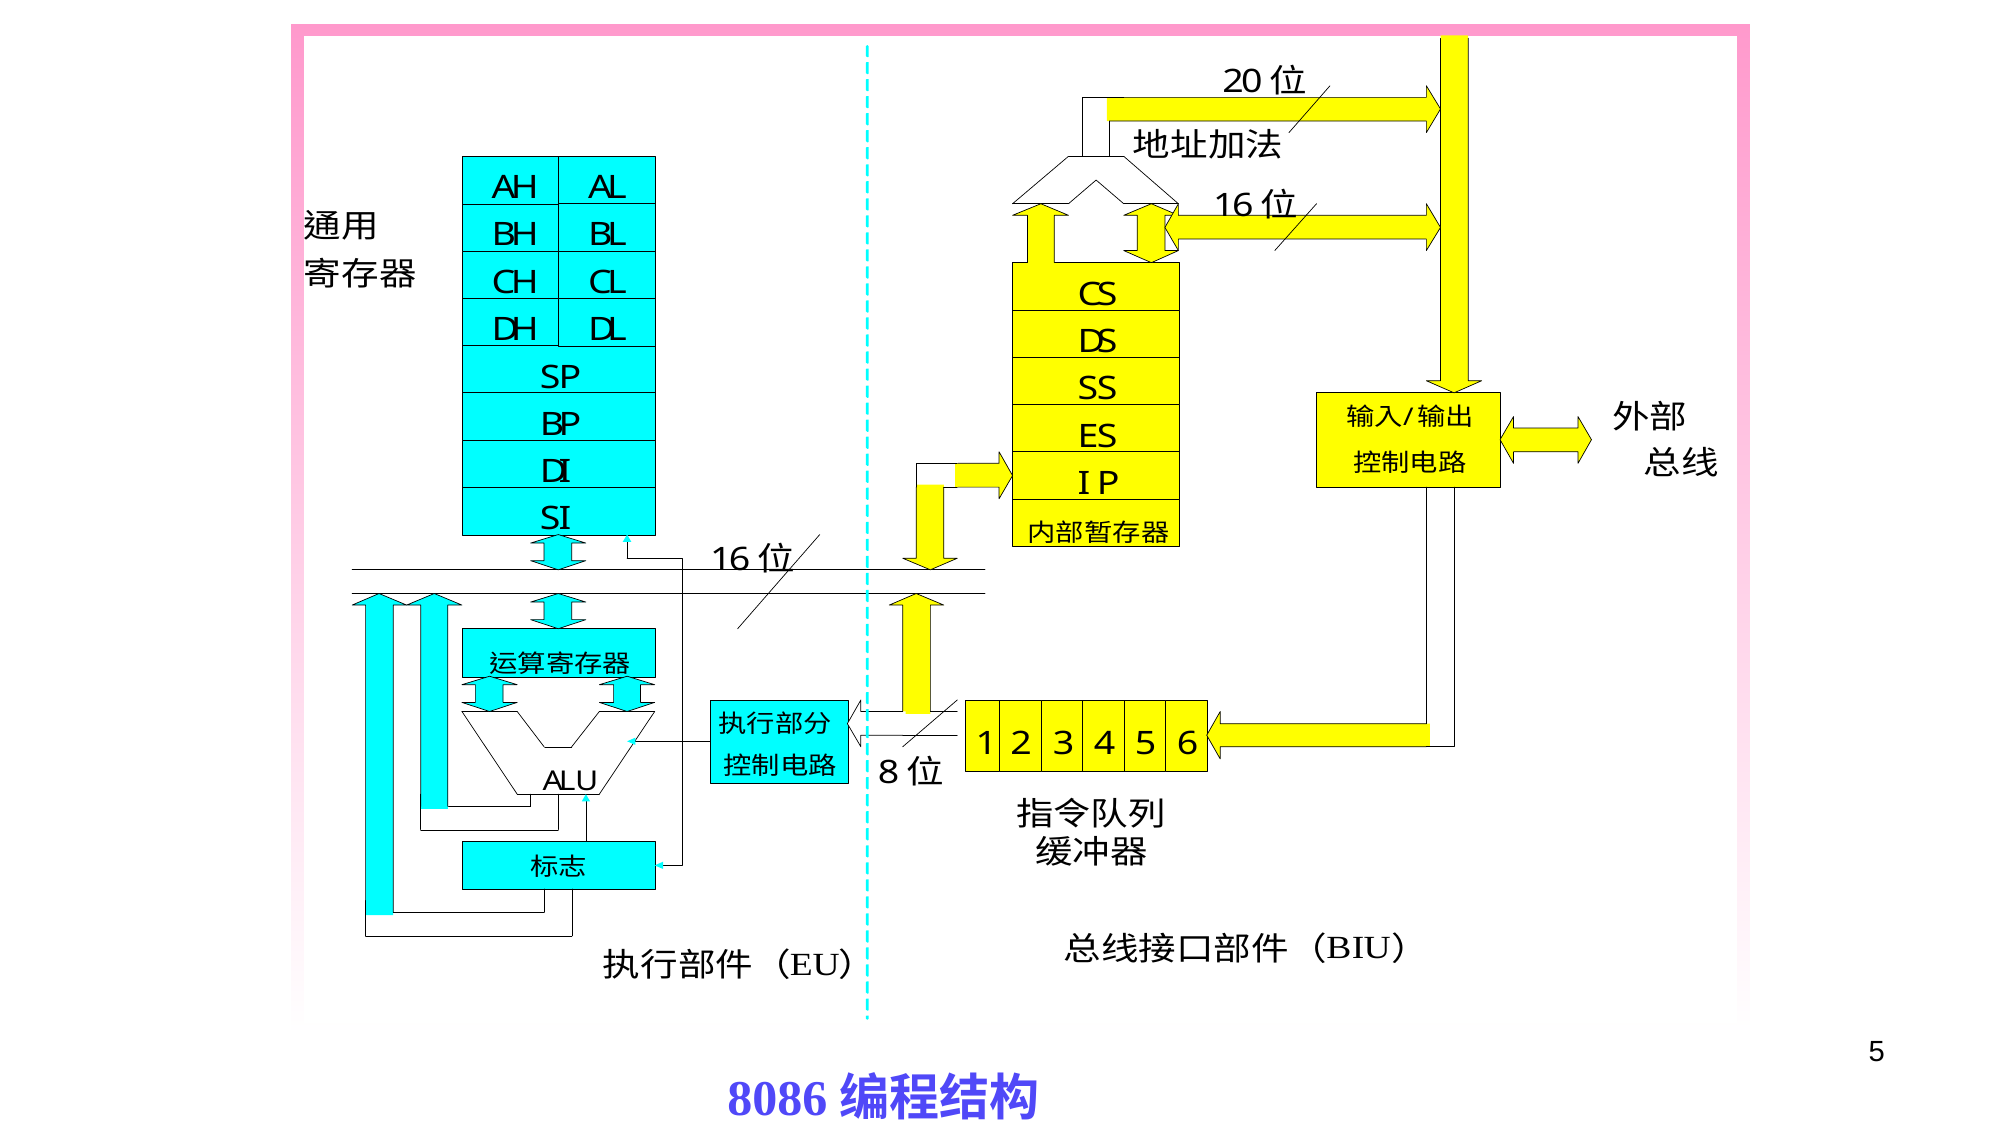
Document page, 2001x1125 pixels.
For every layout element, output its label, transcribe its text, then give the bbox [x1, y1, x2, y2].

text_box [290, 24, 1751, 1036]
text_box 8086编程结构 [712, 1057, 1142, 1125]
slide_number 5 [1433, 1024, 1901, 1103]
